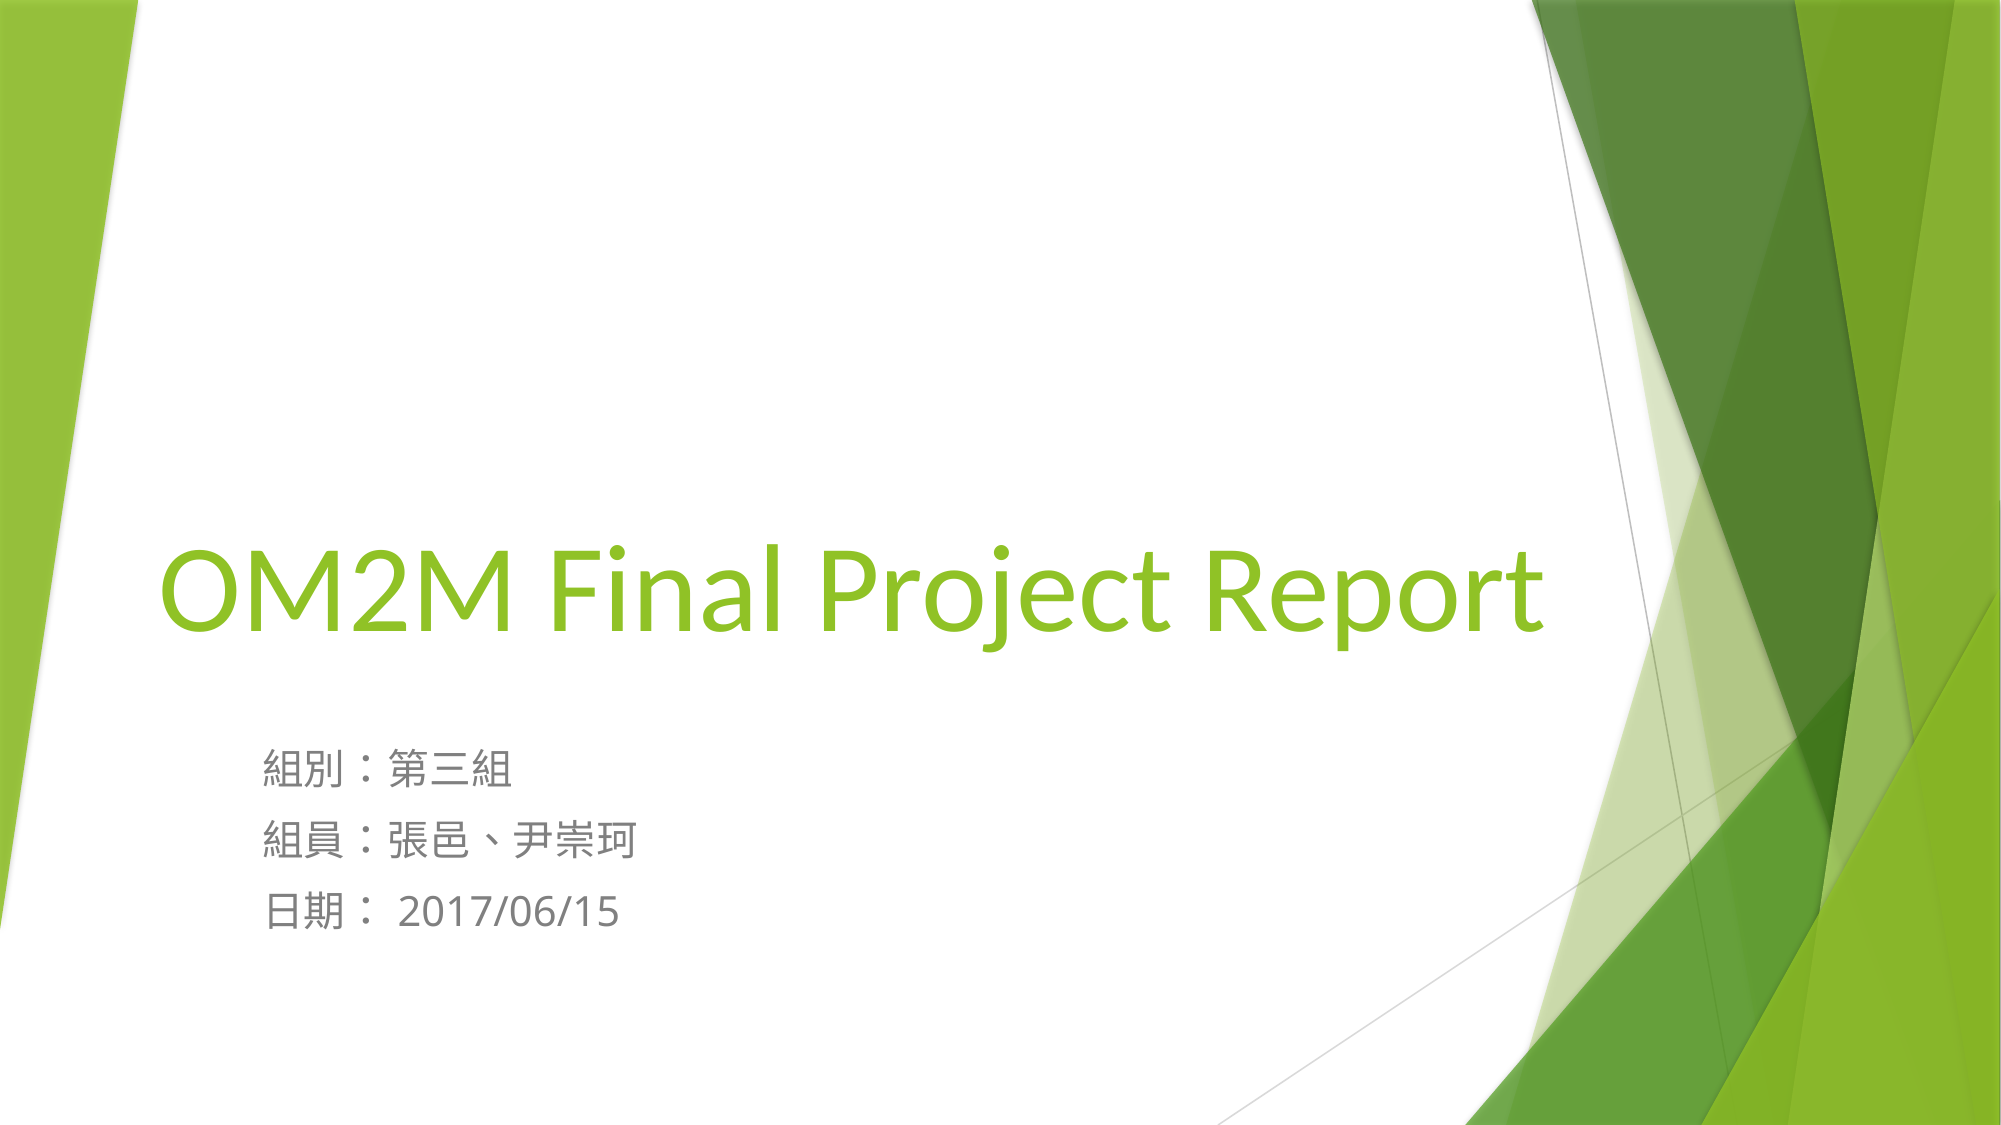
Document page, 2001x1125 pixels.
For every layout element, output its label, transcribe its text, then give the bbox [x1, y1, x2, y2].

subtitle 組別：第三組 組員：張邑、尹崇珂 日期：2017/06/15 [247, 664, 1522, 990]
title OM2M Final Project Report [138, 394, 1563, 665]
